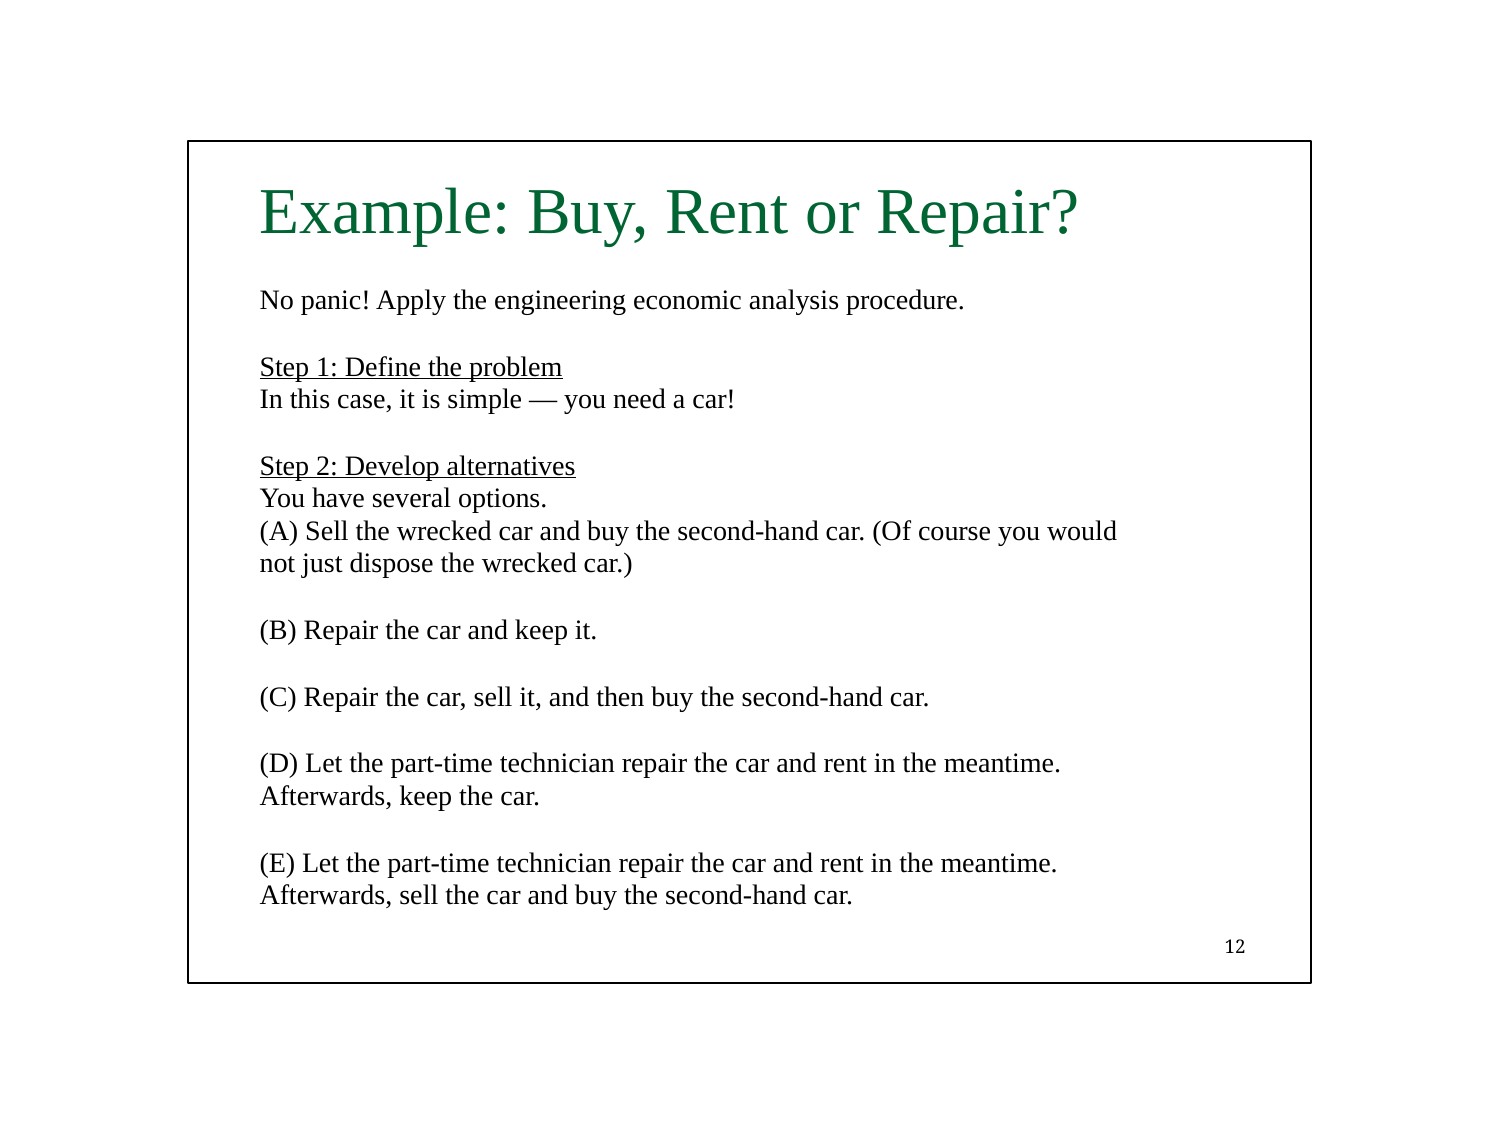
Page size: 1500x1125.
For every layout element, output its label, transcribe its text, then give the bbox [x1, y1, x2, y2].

text_box [186, 139, 1314, 985]
text_box Example: Buy, Rent or Repair? No panic! Apply the engineering economic analysis procedure. Step 1: Define the problem In this case, it is simple — you need a car! Step 2: Develop alternatives You have several options. (A) Sell the wrecked car and buy the second-hand car. (Of course you would not just dispose the wrecked car.) (B) Repair the car and keep it. (C) Repair the car, sell it, and then buy the second-hand car. (D) Let the part-time technician repair the car and rent in the meantime. Afterwards, keep the car. (E) Let the part-time technician repair the car and rent in the meantime. Afterwards, sell the car and buy the second-hand car. [259, 187, 1119, 918]
text_box 12 [1224, 937, 1246, 965]
